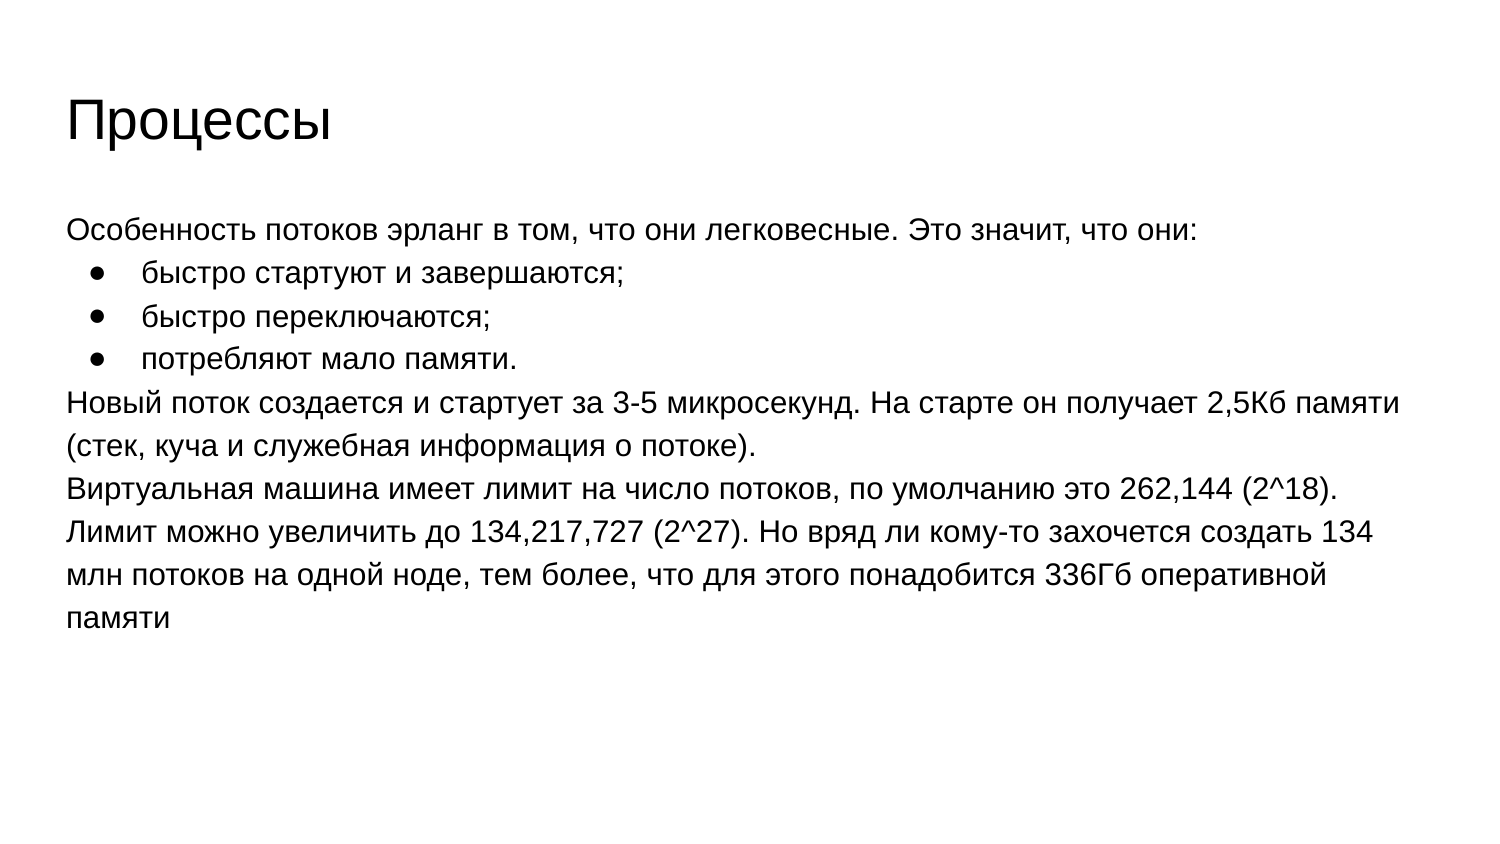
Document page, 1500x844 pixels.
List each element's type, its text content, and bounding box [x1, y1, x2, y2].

list Особенность потоков эрланг в том, что они легковесные. Это значит, что они: быстро стартуют и завершаются; быстро переключаются; потребляют мало памяти. Новый поток создается и стартует за 3-5 микросекунд. На старте он получает 2,5Кб памяти (стек, куча и служебная информация о потоке). Виртуальная машина имеет лимит на число потоков, по умолчанию это 262,144 (2^18). Лимит можно увеличить до 134,217,727 (2^27). Но вряд ли кому-то захочется создать 134 млн потоков на одной ноде, тем более, что для этого понадобится 336Гб оперативной памяти [51, 189, 1449, 750]
title Процессы [51, 72, 1449, 167]
